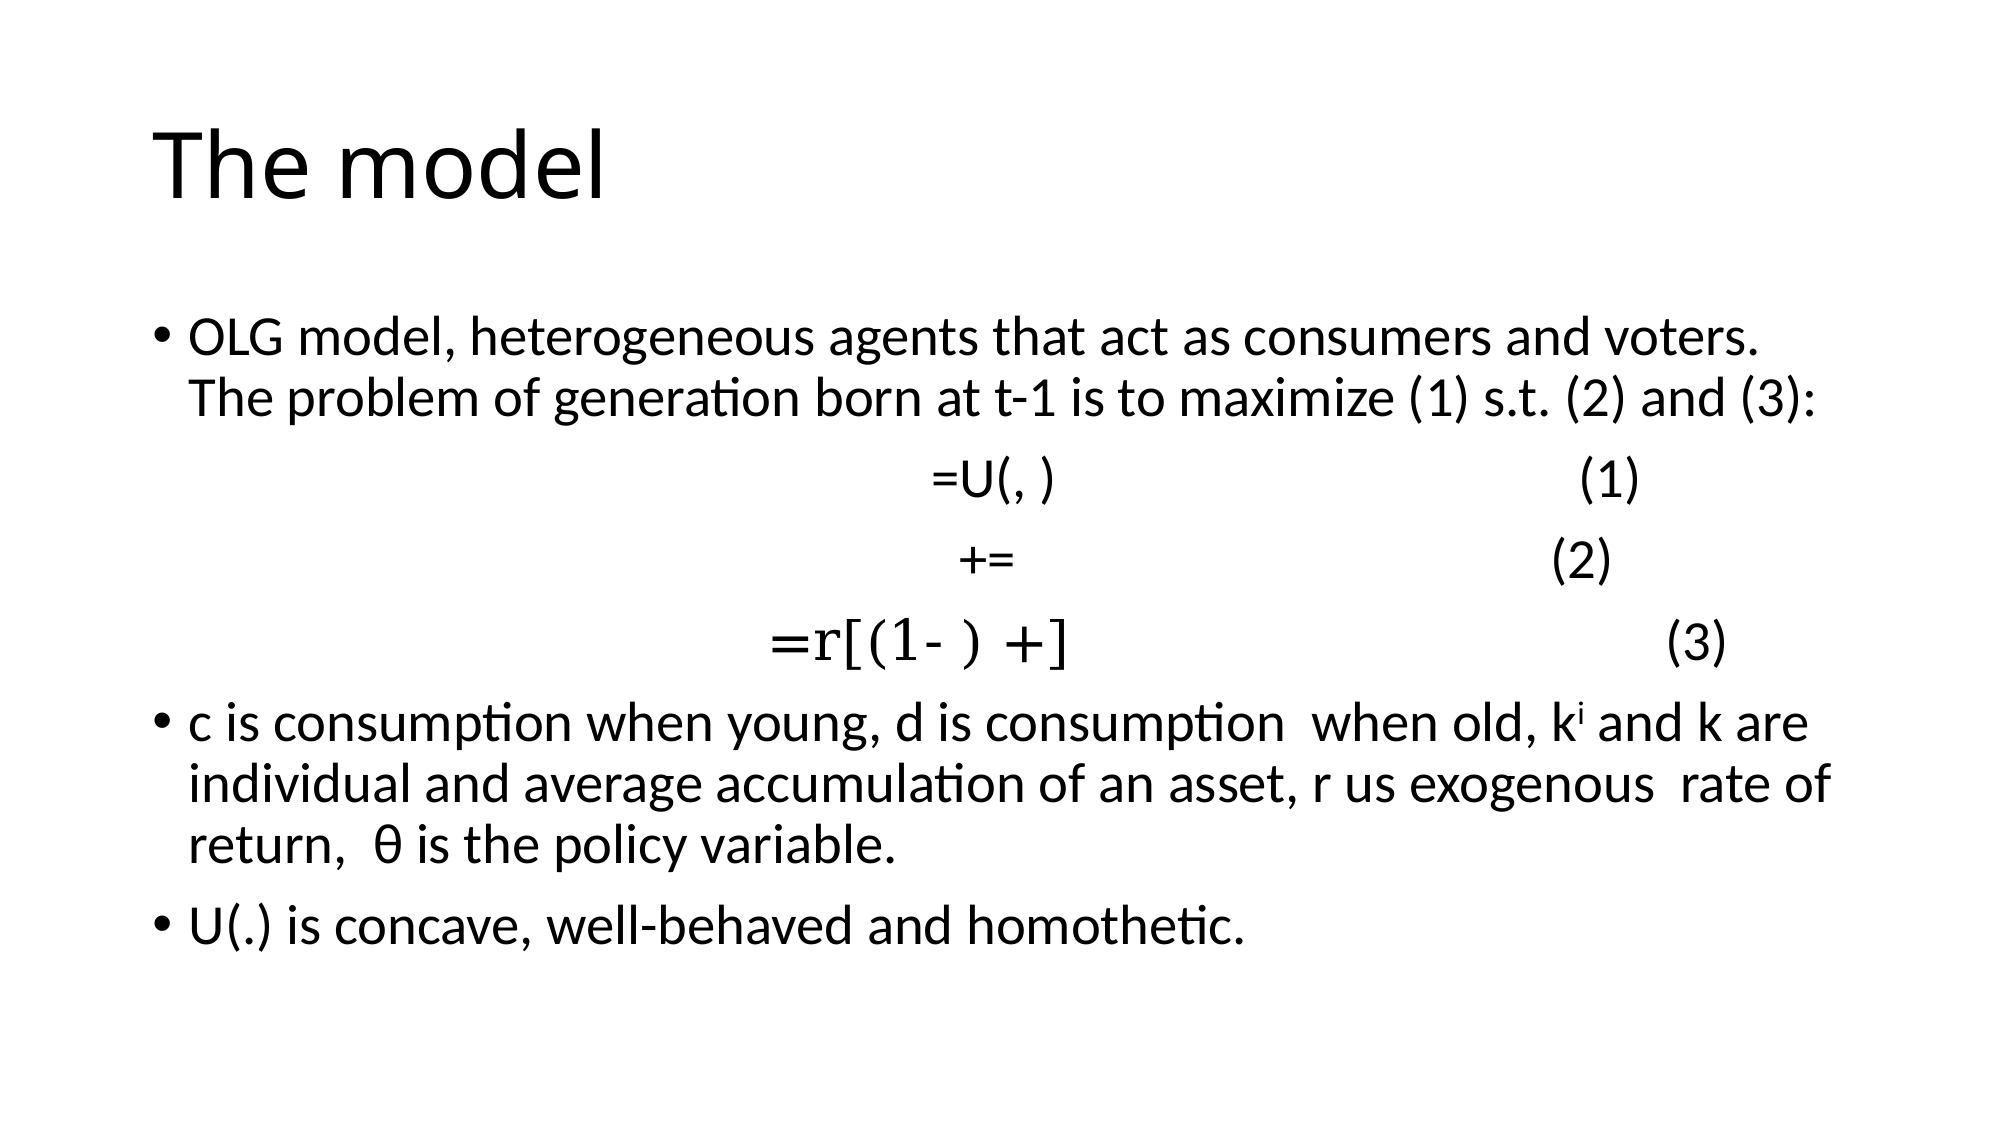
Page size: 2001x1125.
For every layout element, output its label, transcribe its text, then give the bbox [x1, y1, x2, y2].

title The model [137, 59, 1863, 278]
